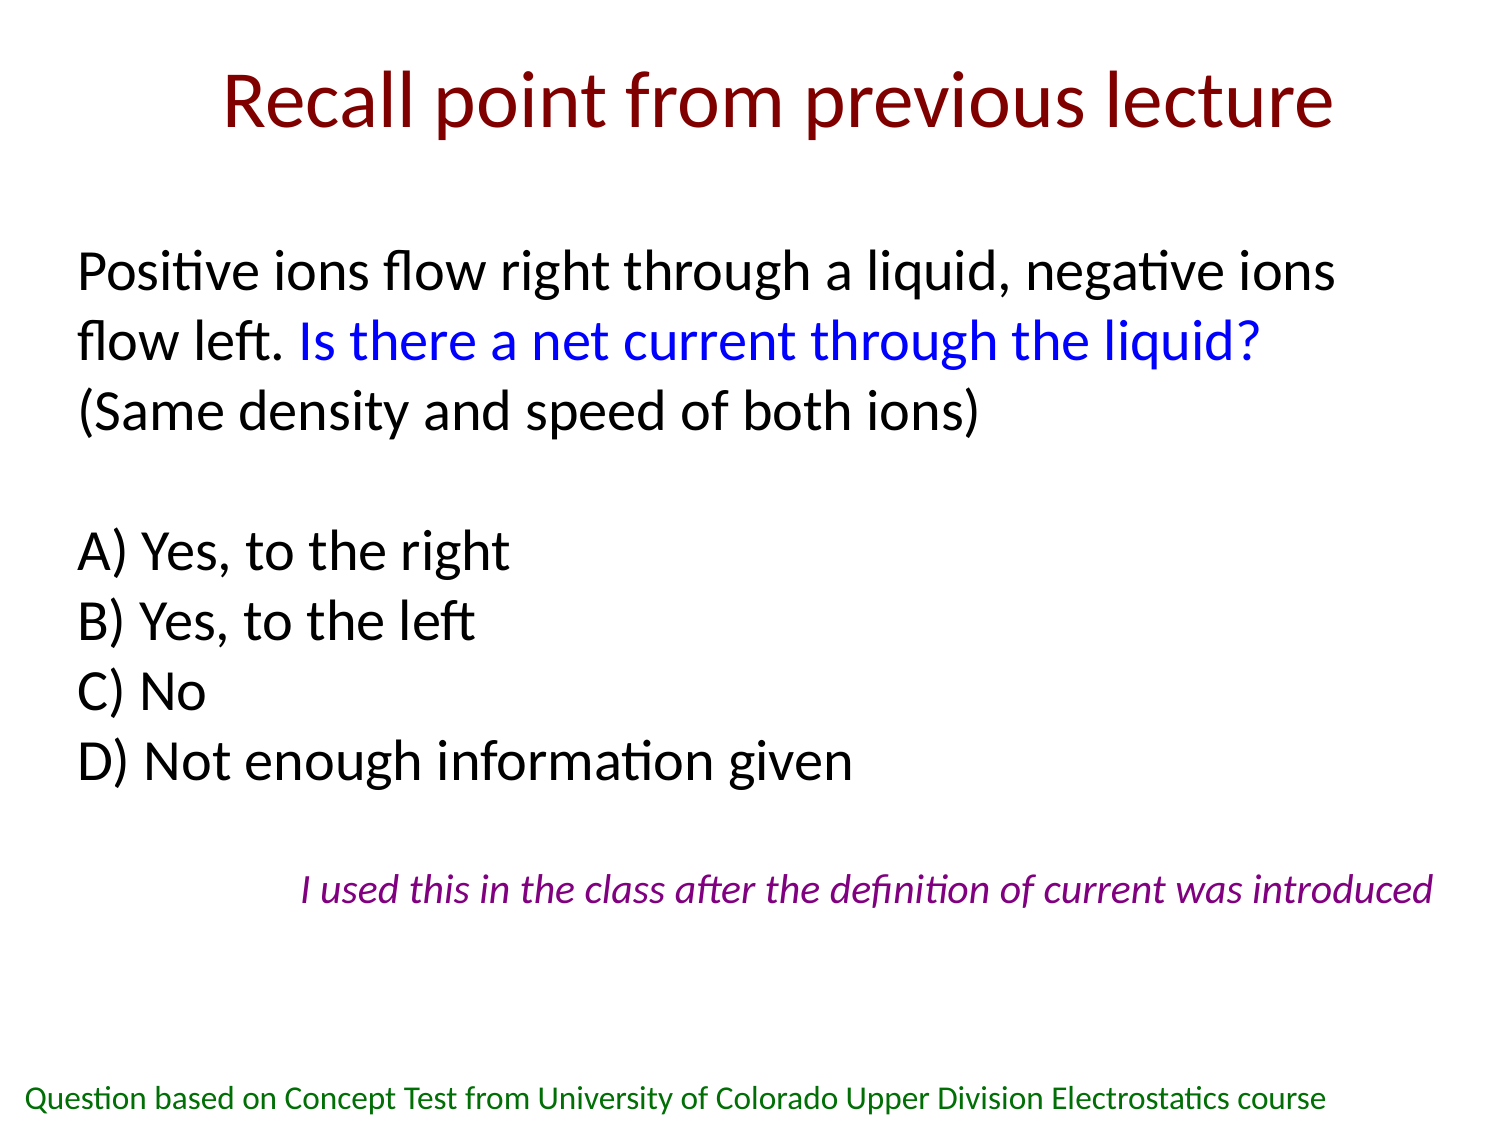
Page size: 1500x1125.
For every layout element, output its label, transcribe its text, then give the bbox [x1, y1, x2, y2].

text_box Question based on Concept Test from University of Colorado Upper Division Electrostatics course [24, 1071, 1429, 1125]
title Recall point from previous lecture [125, 39, 1434, 151]
text_box Positive ions flow right through a liquid, negative ions flow left. Is there a net current through the liquid? (Same density and speed of both ions) A) Yes, to the right B) Yes, to the left C) No D) Not enough information given I used this in the class after the definition of current was introduced [62, 224, 1450, 920]
